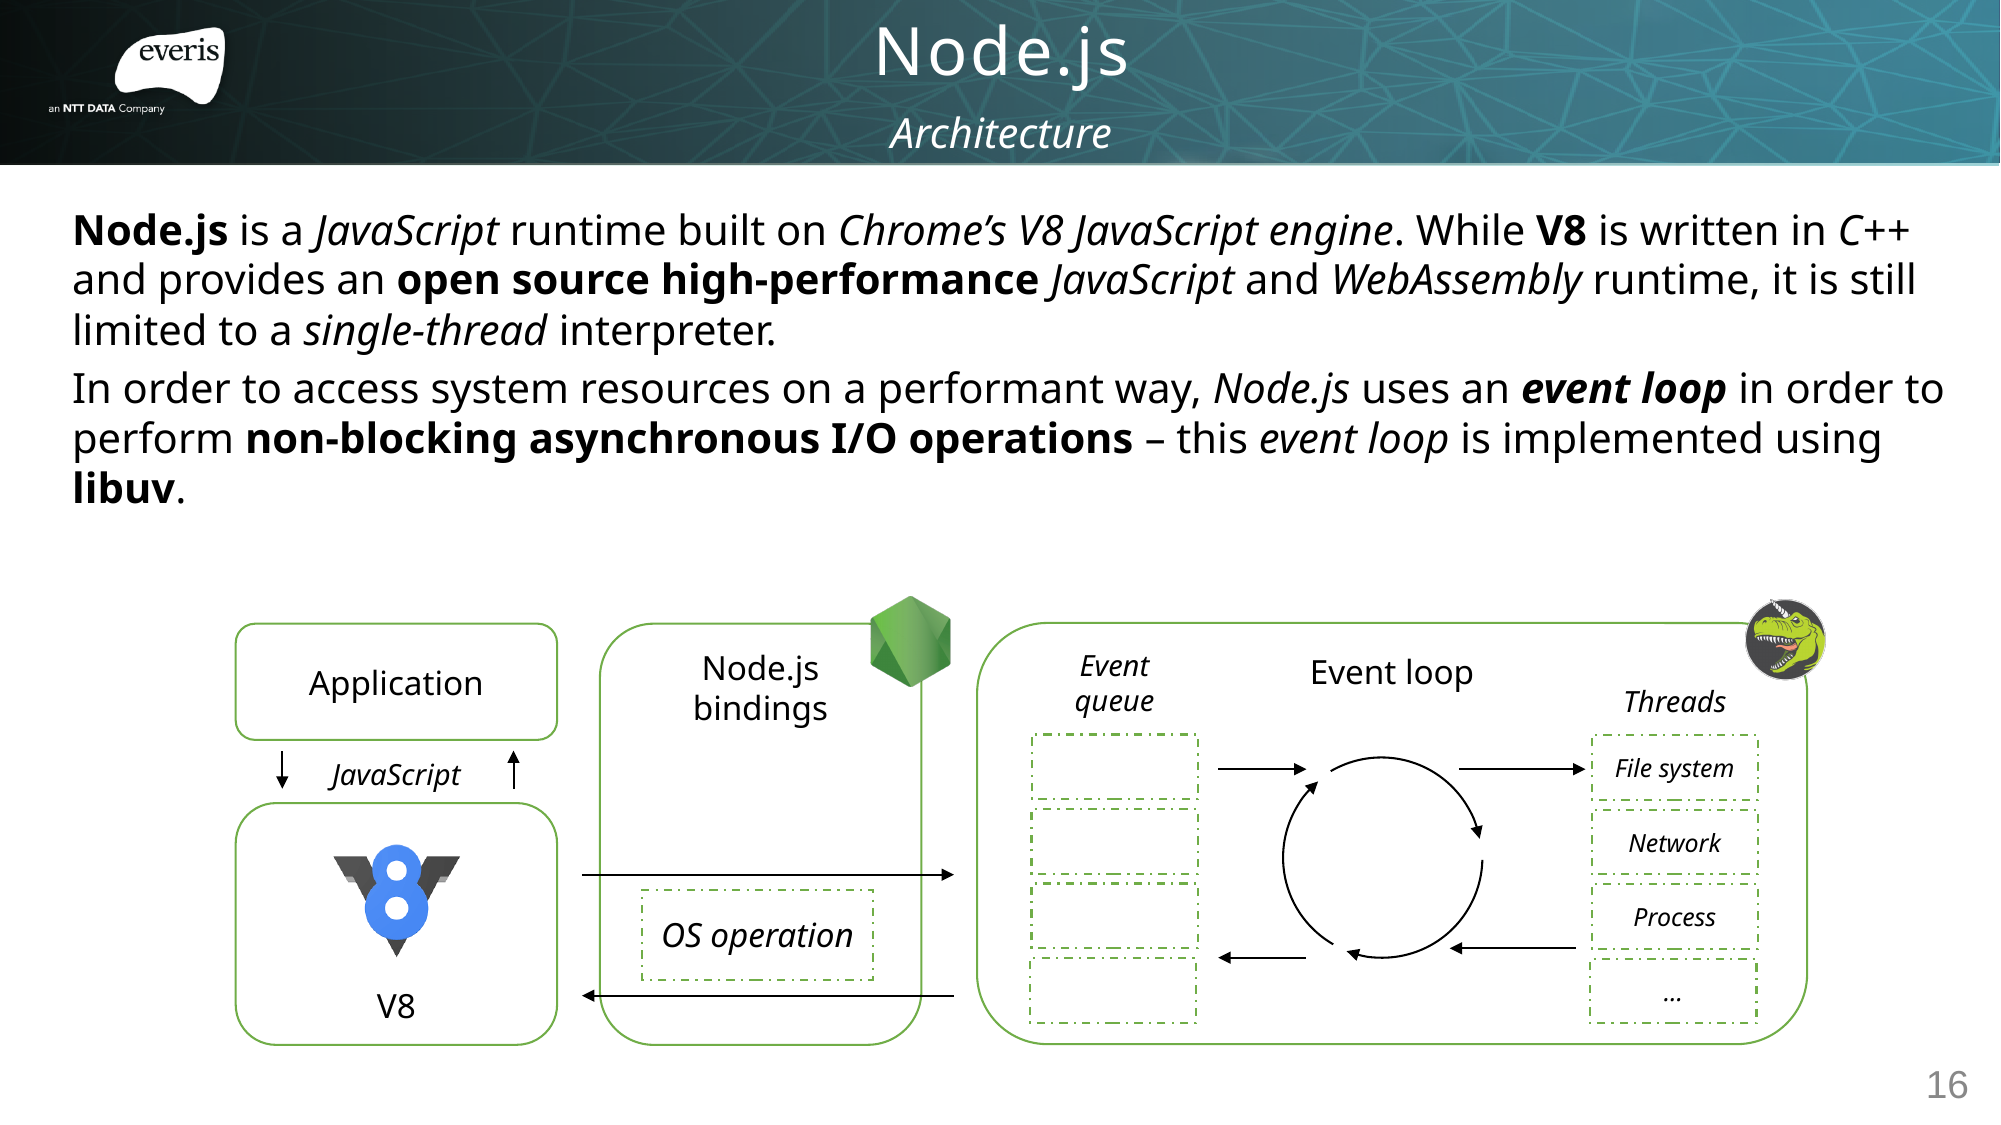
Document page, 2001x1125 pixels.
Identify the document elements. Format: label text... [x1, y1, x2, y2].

text_box JavaScript [307, 748, 486, 799]
picture [1739, 593, 1832, 686]
picture [329, 833, 464, 968]
text_box … [1589, 958, 1758, 1024]
text_box Node.js bindings [598, 876, 923, 995]
text_box [1030, 882, 1199, 949]
text_box Application [234, 622, 559, 741]
text_box Node.js bindings [598, 622, 923, 874]
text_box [0, 0, 2000, 166]
text_box Network [1591, 809, 1759, 875]
text_box [1346, 857, 1484, 961]
text_box OS operation [641, 889, 874, 981]
text_box [1031, 733, 1199, 800]
text_box [1330, 756, 1483, 858]
picture [865, 596, 956, 687]
text_box Event queue [1025, 639, 1204, 725]
text_box Threads [1585, 676, 1765, 726]
text_box Node.js bindings [599, 997, 923, 1046]
text_box [1029, 957, 1197, 1024]
text_box V8 [234, 802, 559, 1046]
text_box [1030, 808, 1199, 875]
text_box File system [1591, 734, 1759, 801]
text_box Event loop [976, 621, 1809, 1046]
picture [37, 15, 236, 126]
text_box Node.js is a JavaScript runtime built on Chrome’s V8 JavaScript engine. While V8 is written in C++ and provides an open source high-performance JavaScript and WebAssembly runtime, it is still limited to a single-thread interpreter. In order to access system resources on a performant way, Node.js uses an event loop in order to perform non-blocking asynchronous I/O operations – this event loop is implemented using libuv. [57, 195, 1965, 556]
text_box [1282, 781, 1381, 946]
text_box Process [1591, 883, 1759, 950]
